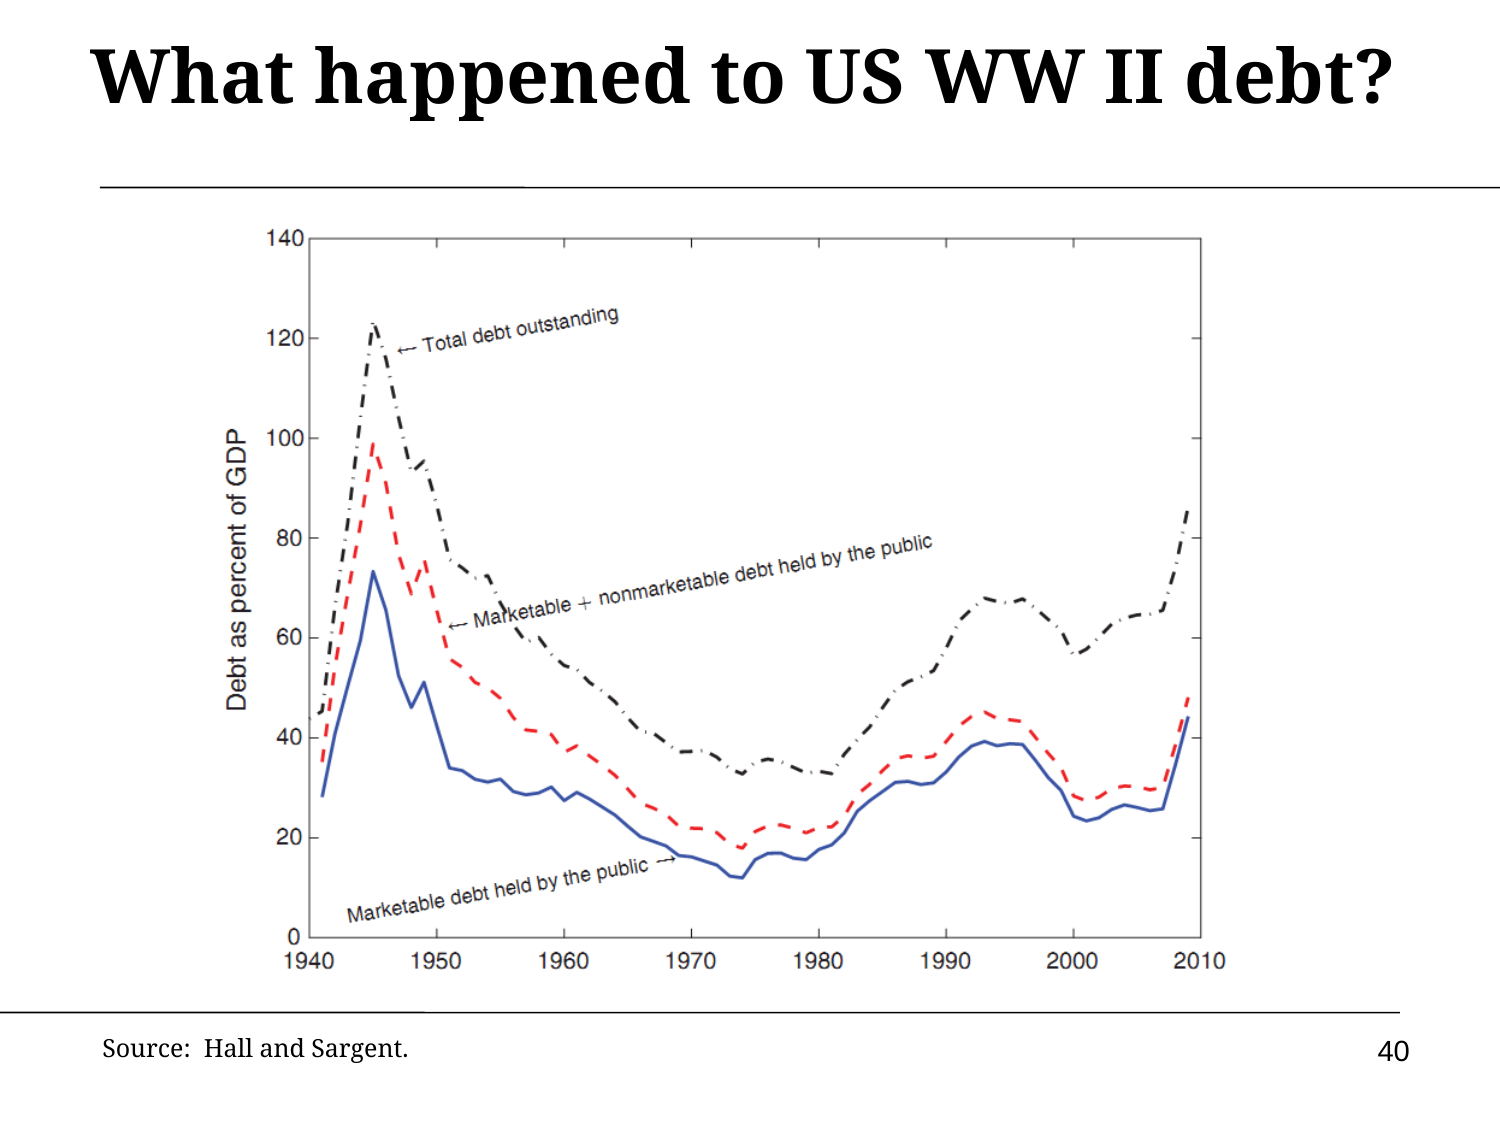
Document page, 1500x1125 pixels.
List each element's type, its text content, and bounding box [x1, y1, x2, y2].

title What happened to US WW II debt? [74, 49, 1426, 188]
slide_number 40 [1074, 1024, 1426, 1103]
picture [212, 205, 1248, 988]
text_box Source: Hall and Sargent. [87, 1025, 588, 1070]
